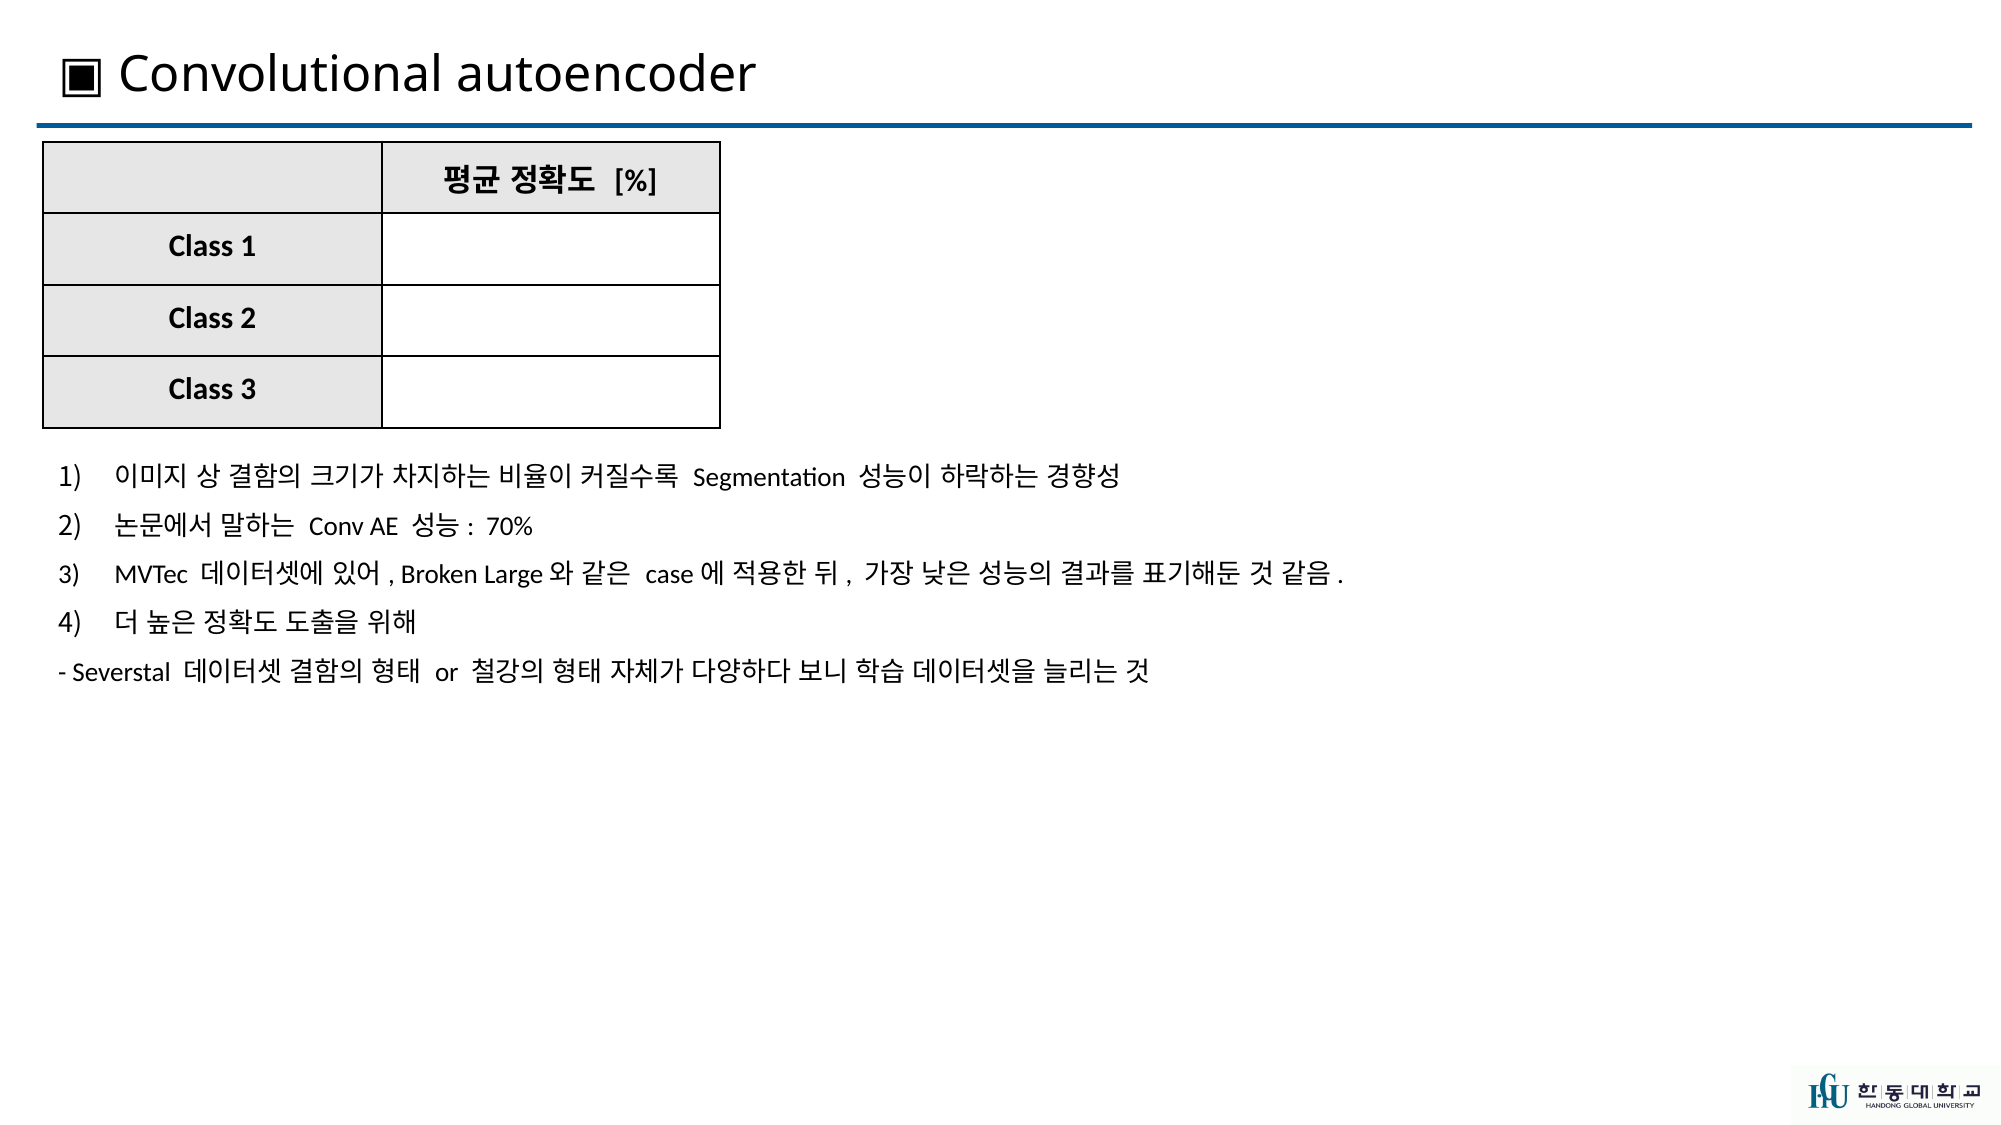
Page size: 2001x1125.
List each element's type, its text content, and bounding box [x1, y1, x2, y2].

text_box ▣ Convolutional autoencoder [43, 33, 1029, 109]
picture [1791, 1065, 2000, 1125]
